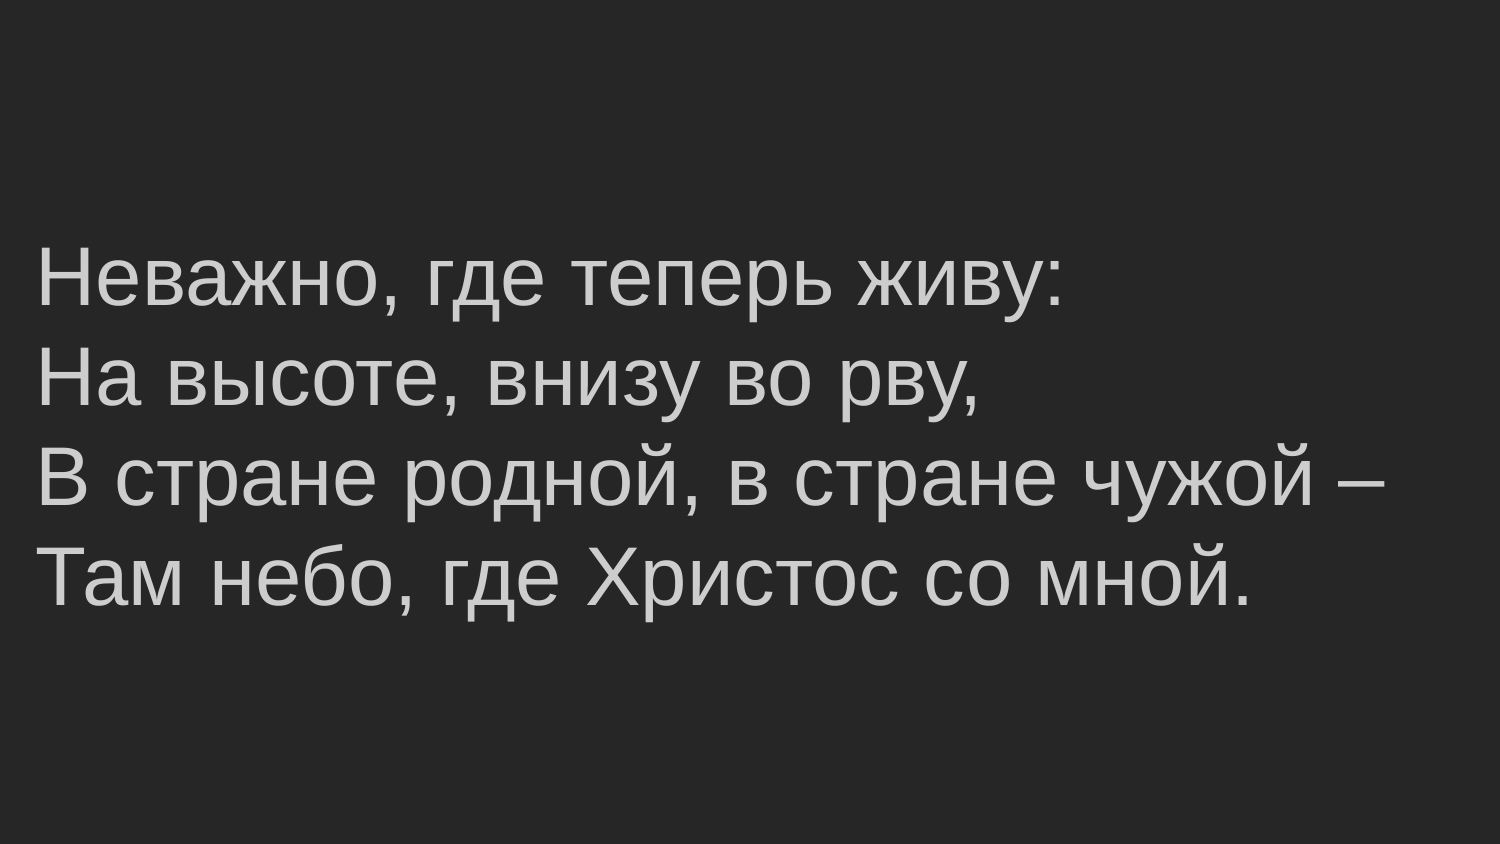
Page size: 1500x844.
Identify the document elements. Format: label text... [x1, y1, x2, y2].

text_box Неважно, где теперь живу: На высоте, внизу во рву, В стране родной, в стране чужой – Там небо, где Христос со мной. [35, 94, 1464, 749]
